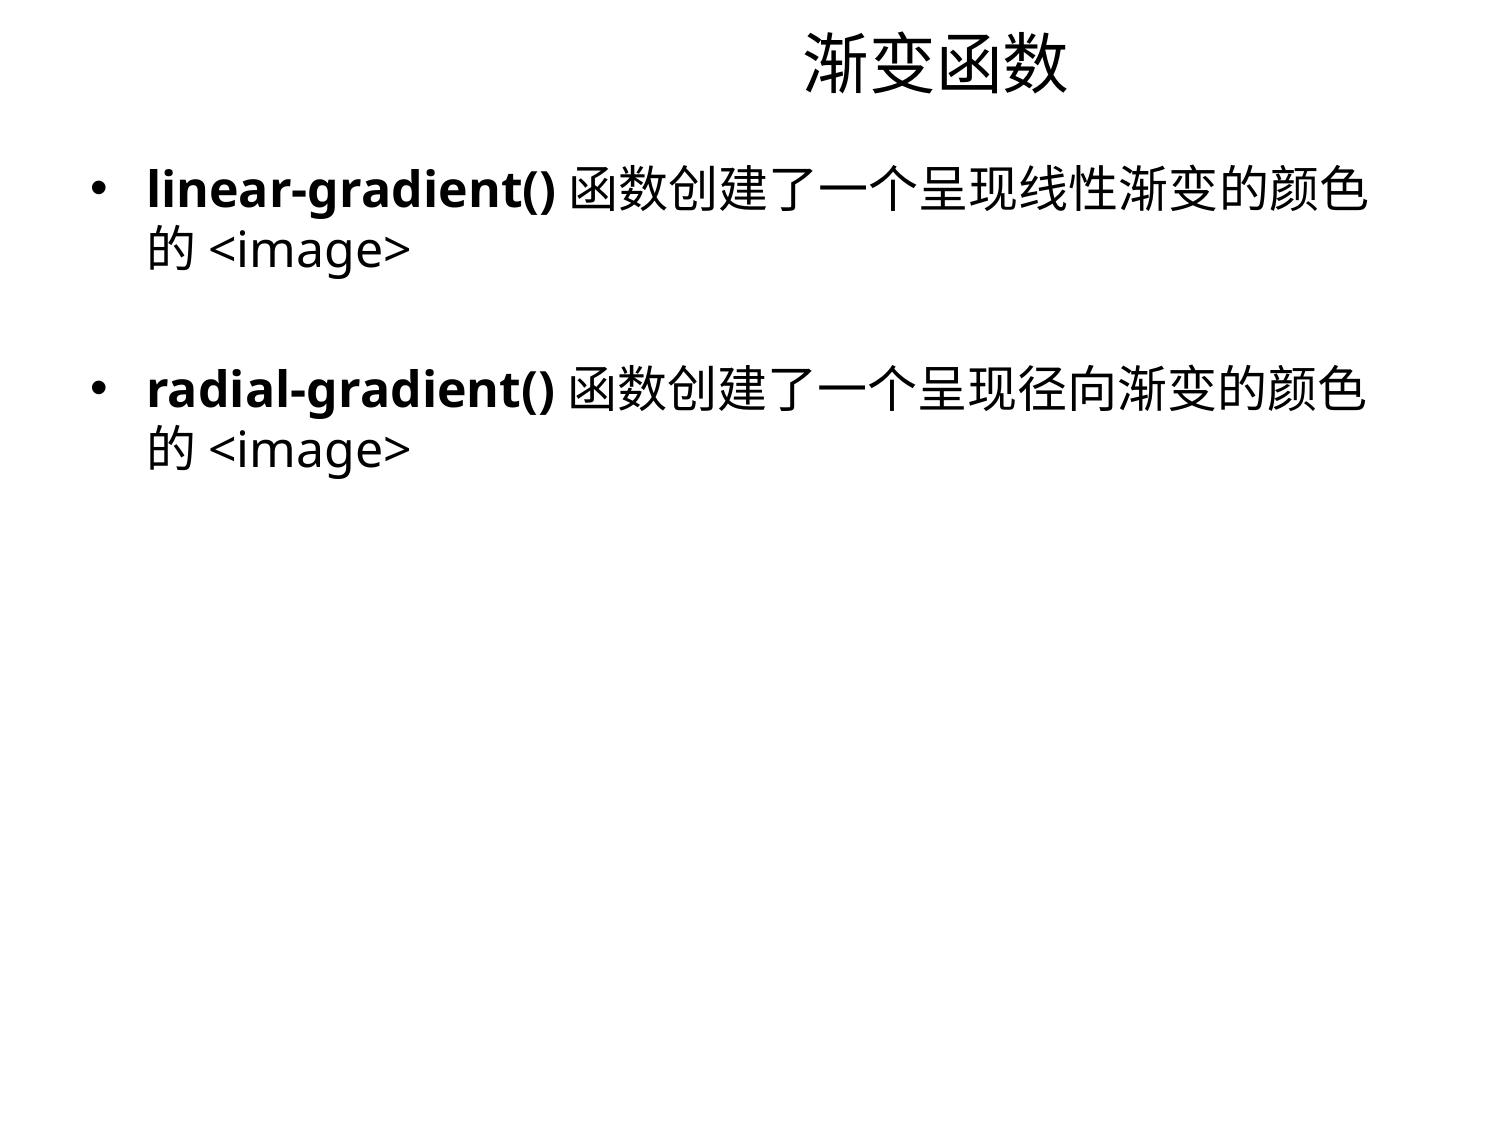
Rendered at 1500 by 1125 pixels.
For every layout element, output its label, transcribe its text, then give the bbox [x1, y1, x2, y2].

list linear-gradient()函数创建了一个呈现线性渐变的颜色的<image> radial-gradient()函数创建了一个呈现径向渐变的颜色的<image> [75, 150, 1425, 1005]
title 渐变函数 [387, 4, 1485, 119]
